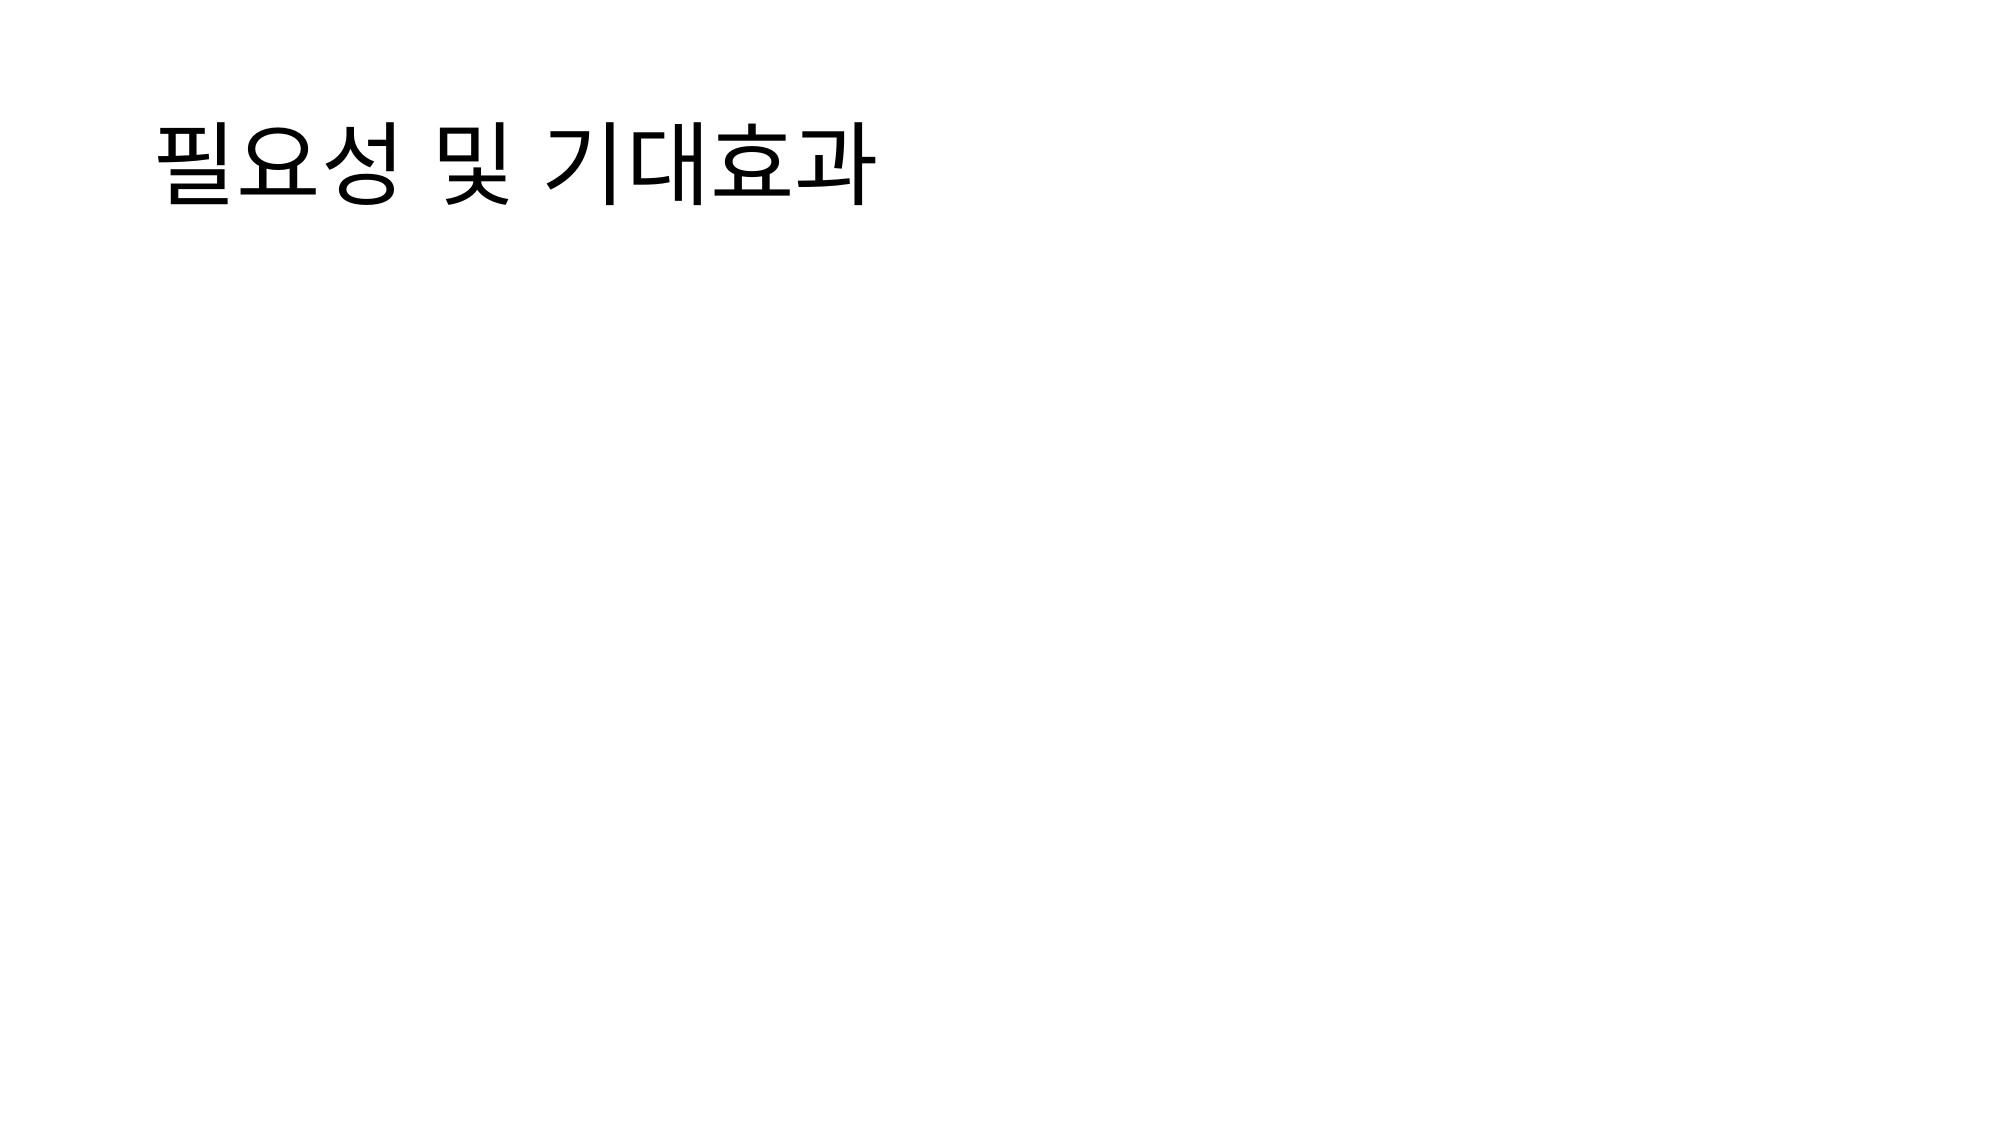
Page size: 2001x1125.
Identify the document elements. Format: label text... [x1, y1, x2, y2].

title 필요성 및 기대효과 [137, 59, 1863, 278]
